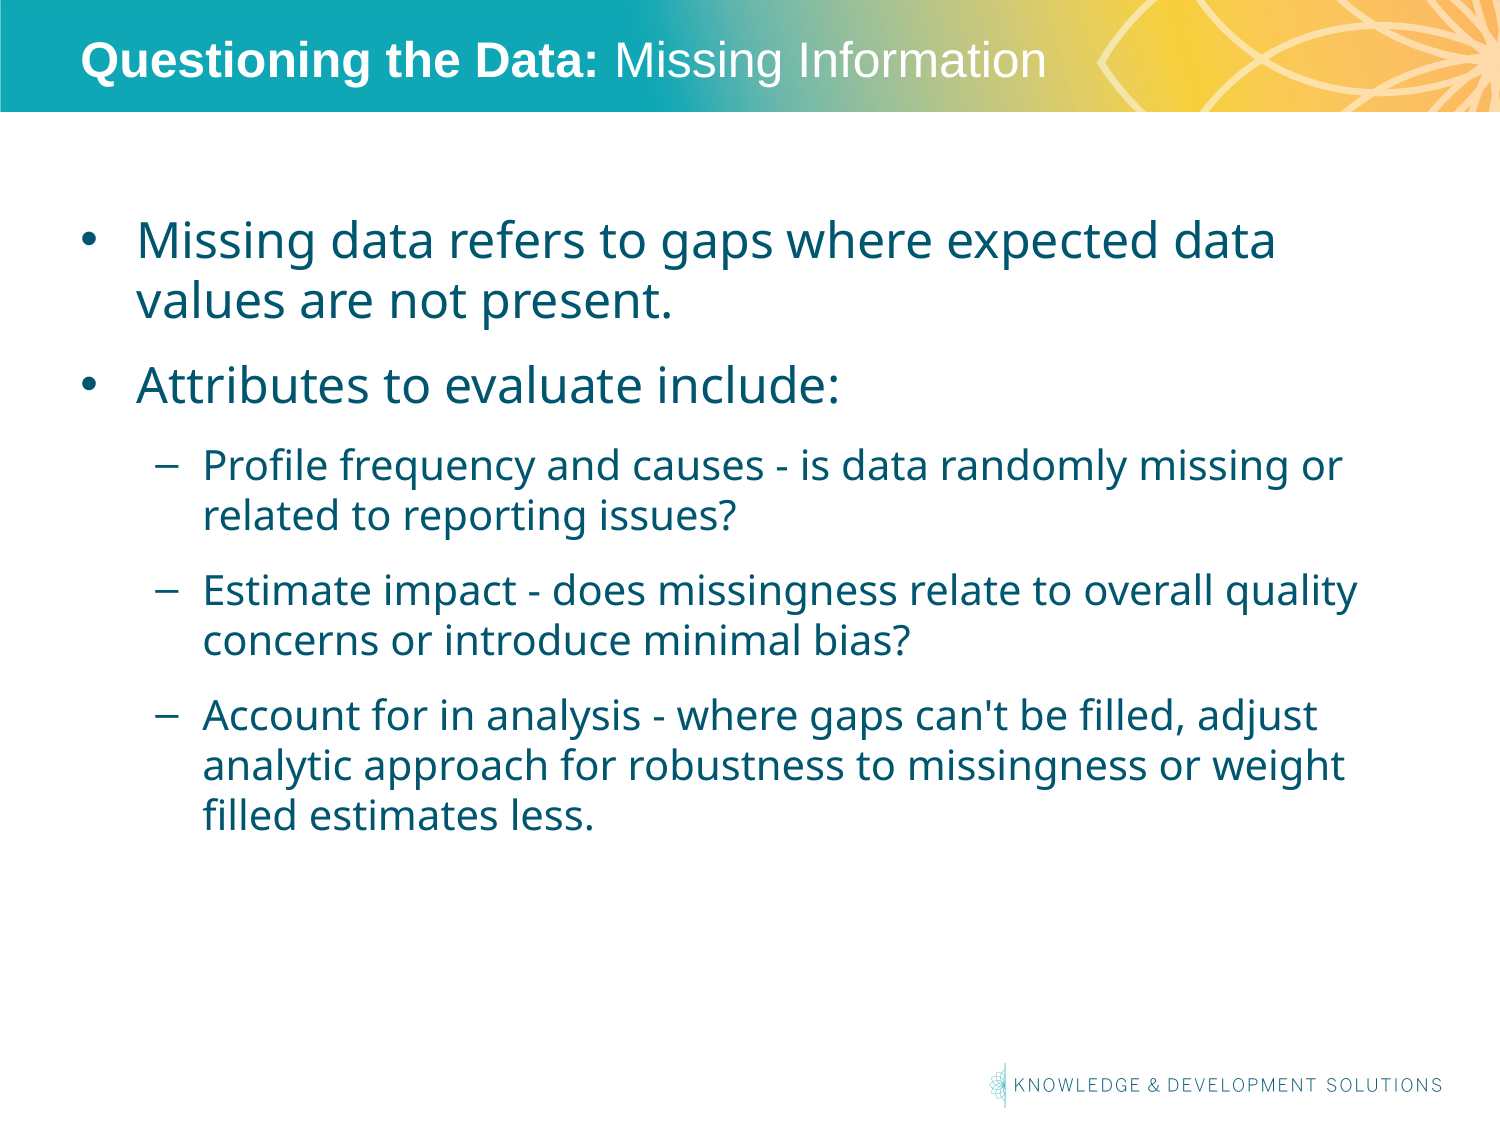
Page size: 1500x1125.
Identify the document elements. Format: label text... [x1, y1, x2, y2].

list Missing data refers to gaps where expected data values are not present. Attributes to evaluate include: Profile frequency and causes - is data randomly missing or related to reporting issues? Estimate impact - does missingness relate to overall quality concerns or introduce minimal bias? Account for in analysis - where gaps can't be filled, adjust analytic approach for robustness to missingness or weight filled estimates less. [65, 200, 1416, 1022]
title Questioning the Data: Missing Information [65, 19, 1416, 90]
picture [0, 0, 1500, 112]
picture [971, 1051, 1500, 1125]
